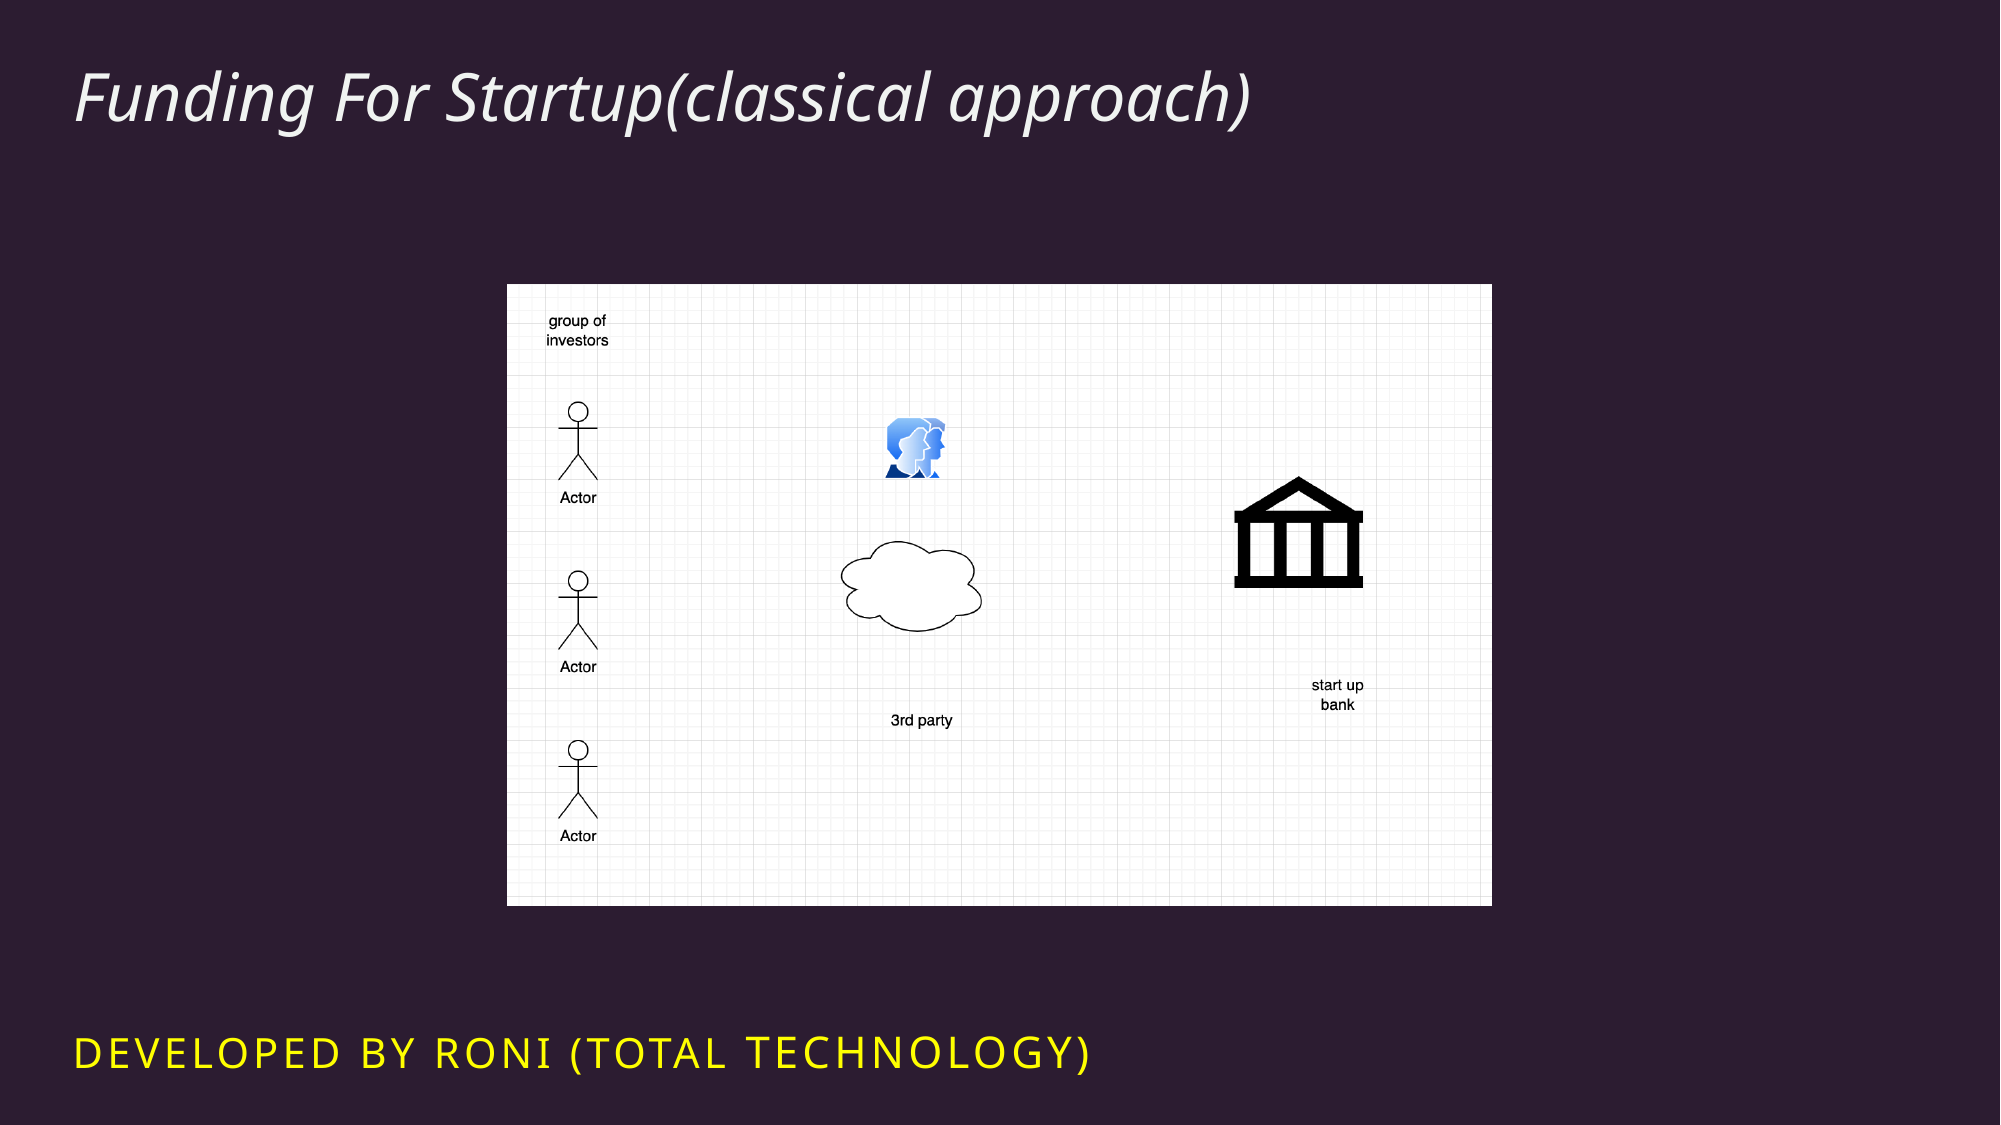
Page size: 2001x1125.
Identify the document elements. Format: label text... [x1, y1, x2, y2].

slide_number Developed By Roni (Total Technology) [72, 1009, 1625, 1092]
title Funding For Startup(classical approach) [73, 63, 1928, 251]
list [507, 284, 1492, 906]
